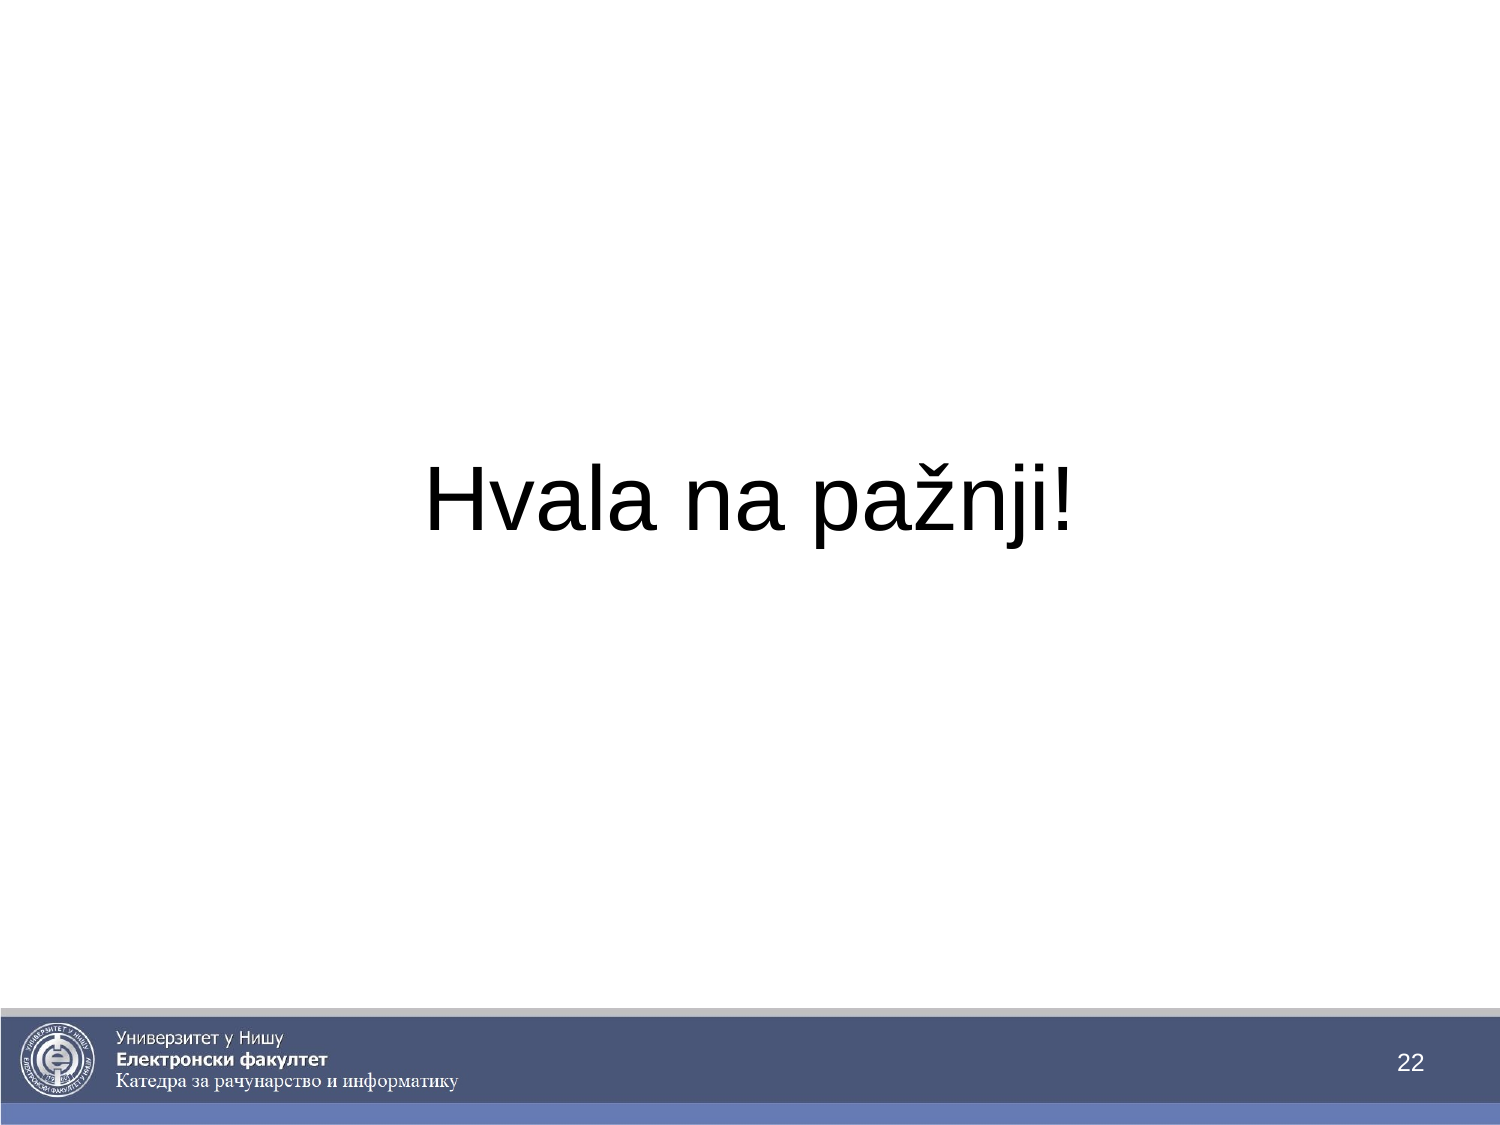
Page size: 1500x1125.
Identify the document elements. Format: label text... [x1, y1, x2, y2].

title Hvala na pažnji! [75, 399, 1425, 588]
picture [0, 1008, 1500, 1125]
slide_number 22 [1090, 1039, 1441, 1118]
